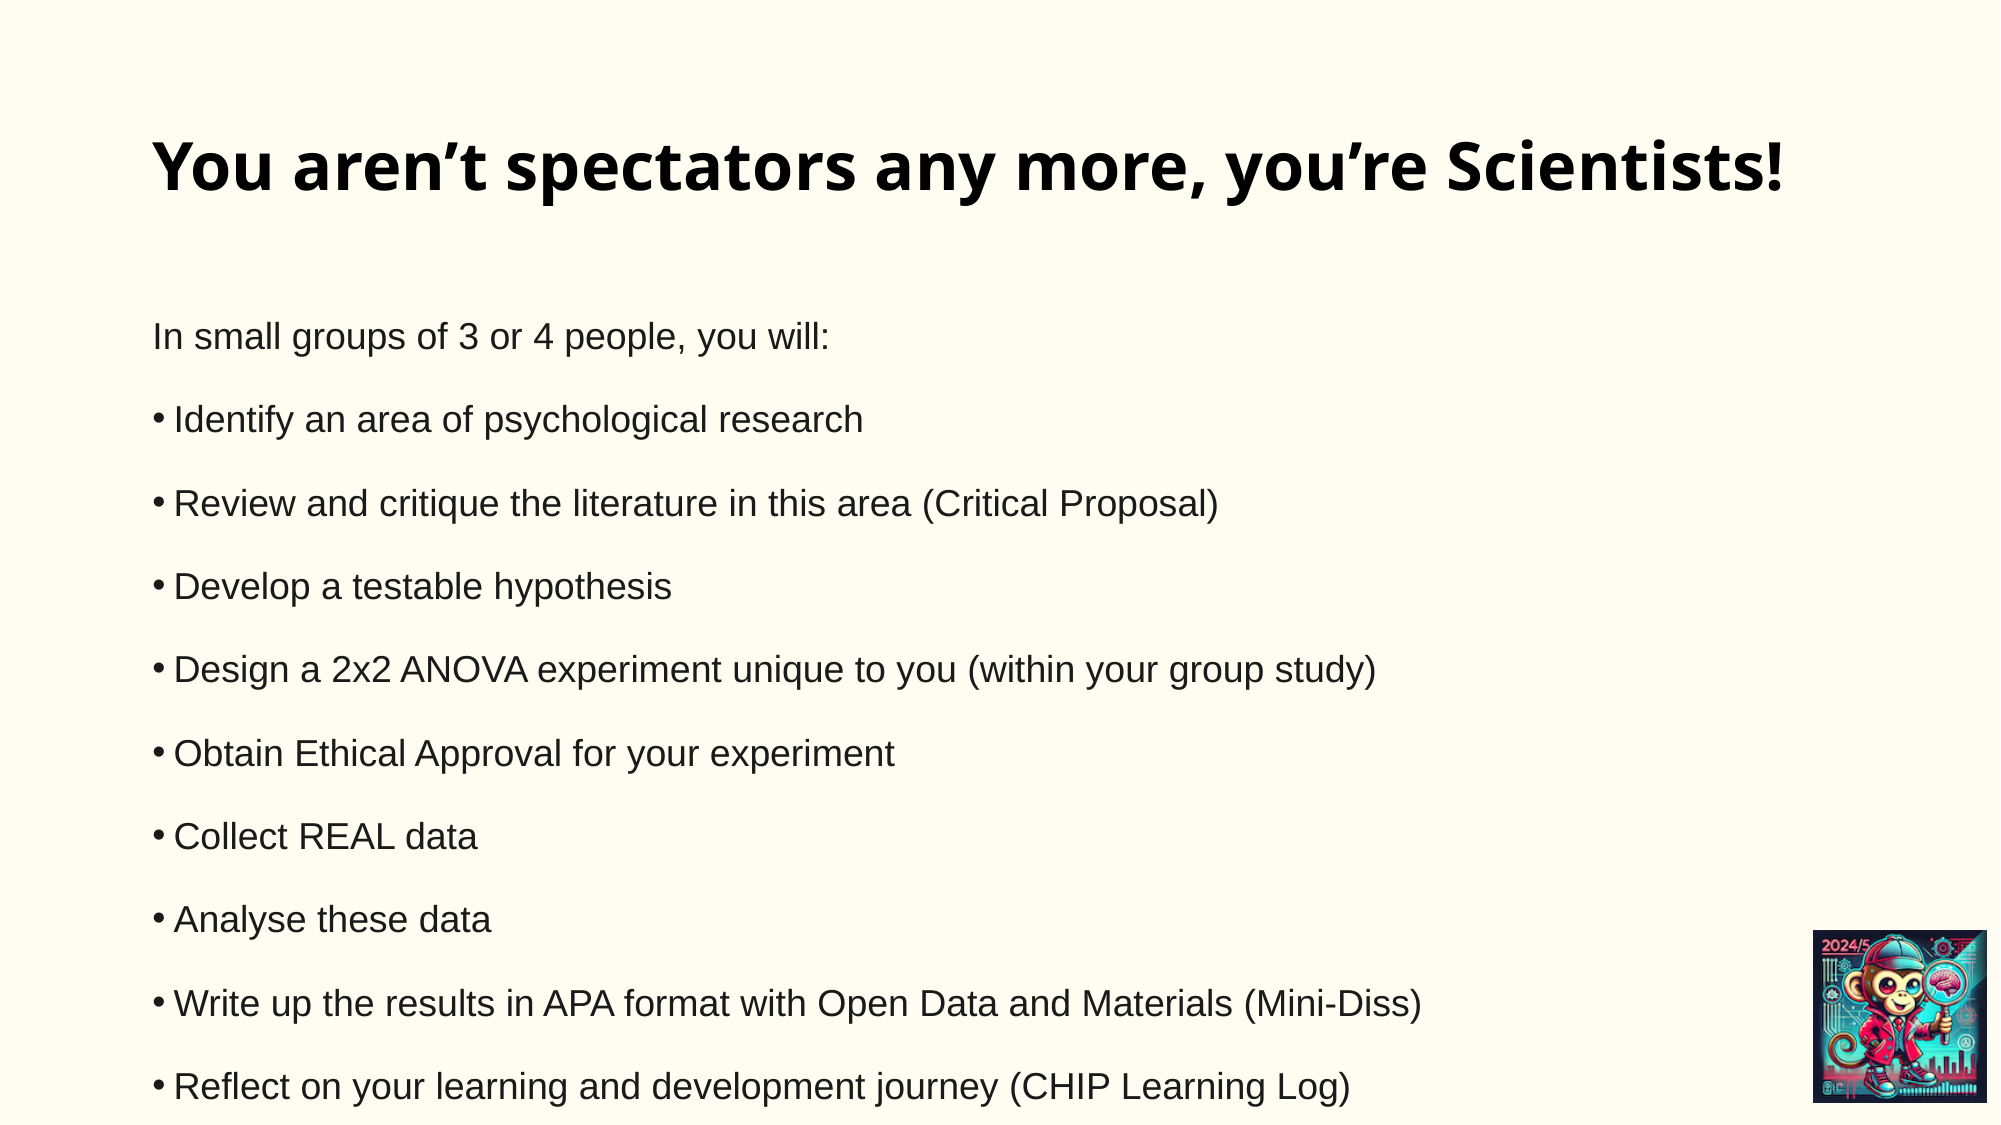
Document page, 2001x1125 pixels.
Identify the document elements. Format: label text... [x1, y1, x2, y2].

title You aren’t spectators any more, you’re Scientists! [137, 59, 1863, 278]
list In small groups of 3 or 4 people, you will: Identify an area of psychological research Review and critique the literature in this area (Critical Proposal) Develop a testable hypothesis Design a 2x2 ANOVA experiment unique to you (within your group study) Obtain Ethical Approval for your experiment Collect REAL data Analyse these data Write up the results in APA format with Open Data and Materials (Mini-Diss) Reflect on your learning and development journey (CHIP Learning Log) [137, 299, 1863, 1014]
picture [1813, 930, 1987, 1103]
